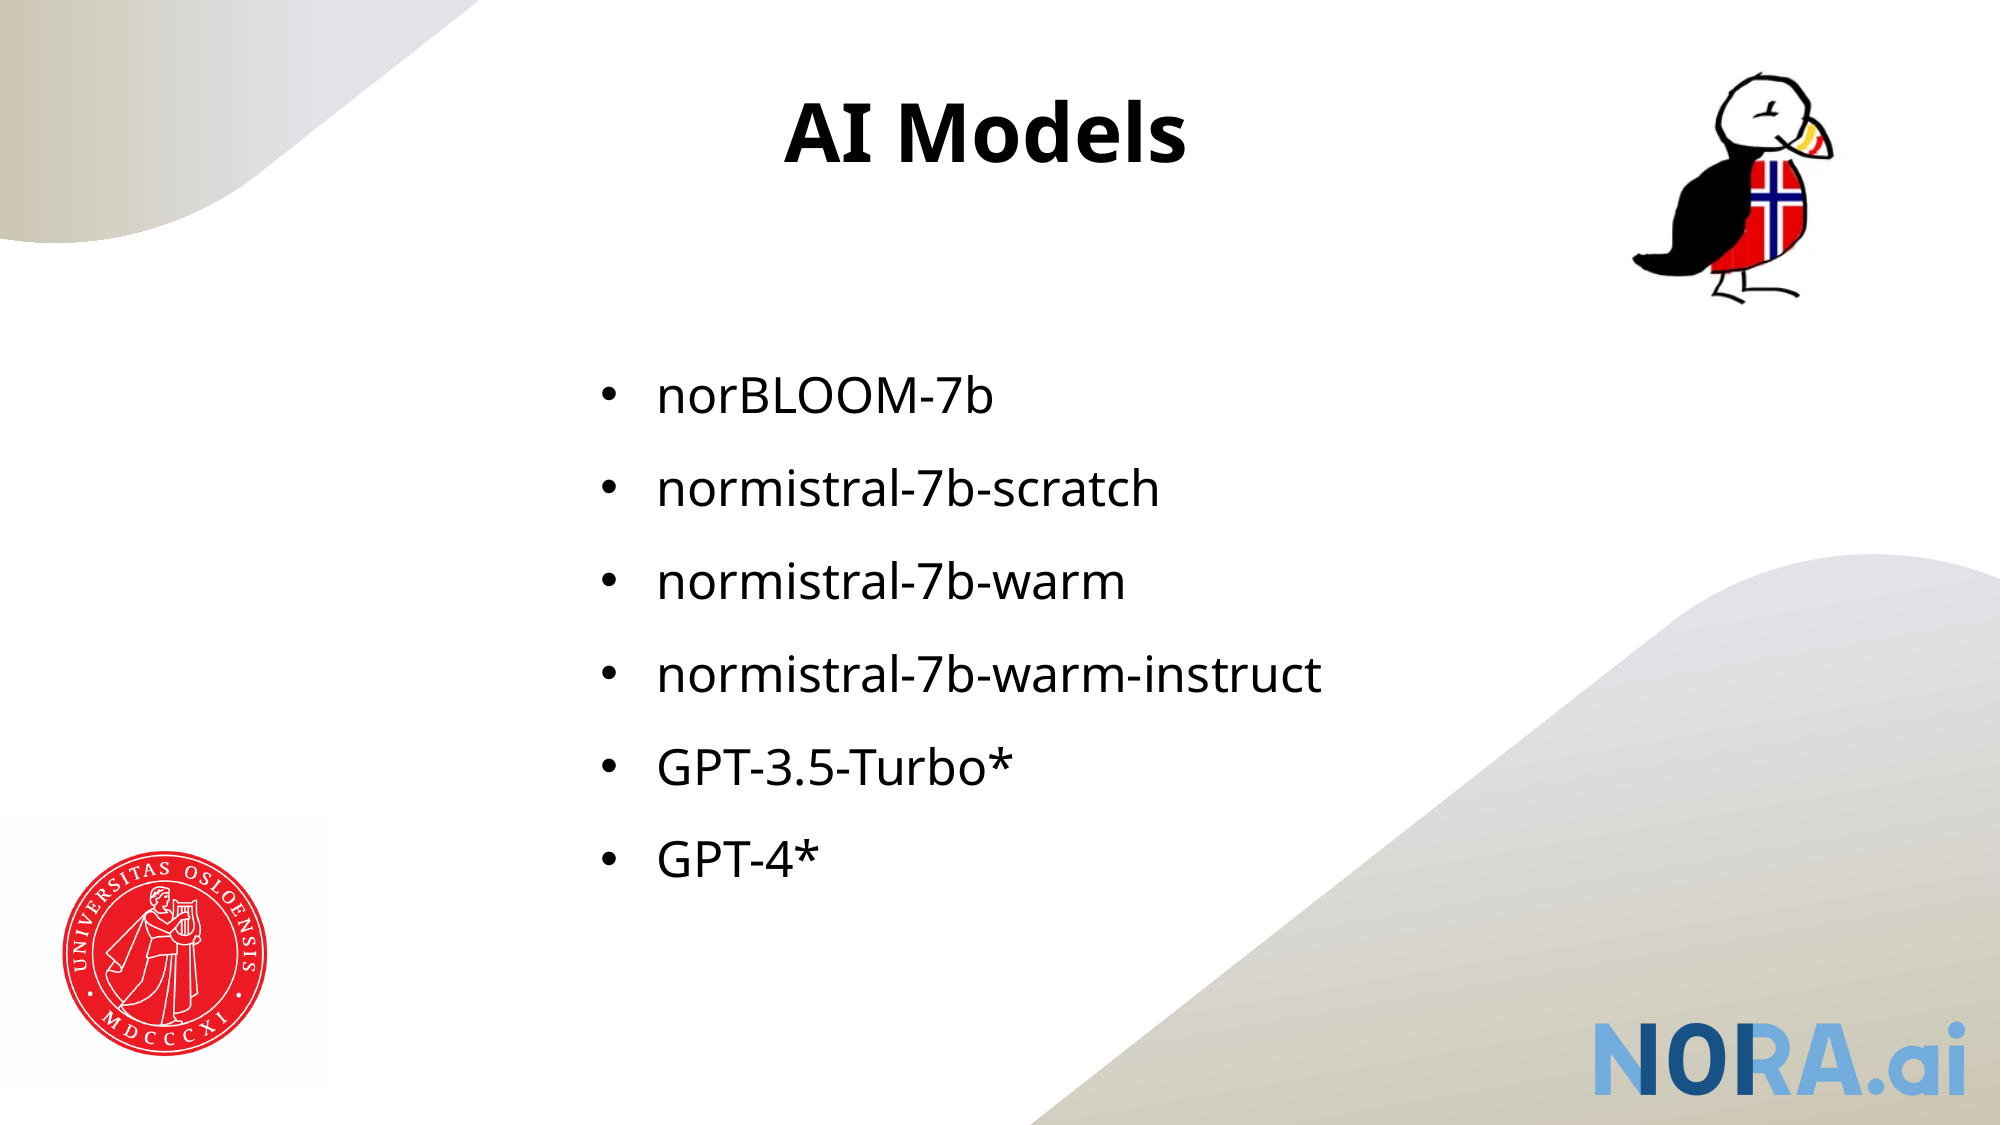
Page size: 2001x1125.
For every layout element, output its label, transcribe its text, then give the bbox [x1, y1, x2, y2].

title AI Models [769, 82, 1231, 188]
list norBLOOM-7b normistral-7b-scratch normistral-7b-warm normistral-7b-warm-instruct GPT-3.5-Turbo* GPT-4* [585, 344, 1415, 925]
picture [0, 814, 329, 1092]
picture [1587, 1009, 1973, 1108]
picture [1610, 69, 1847, 306]
